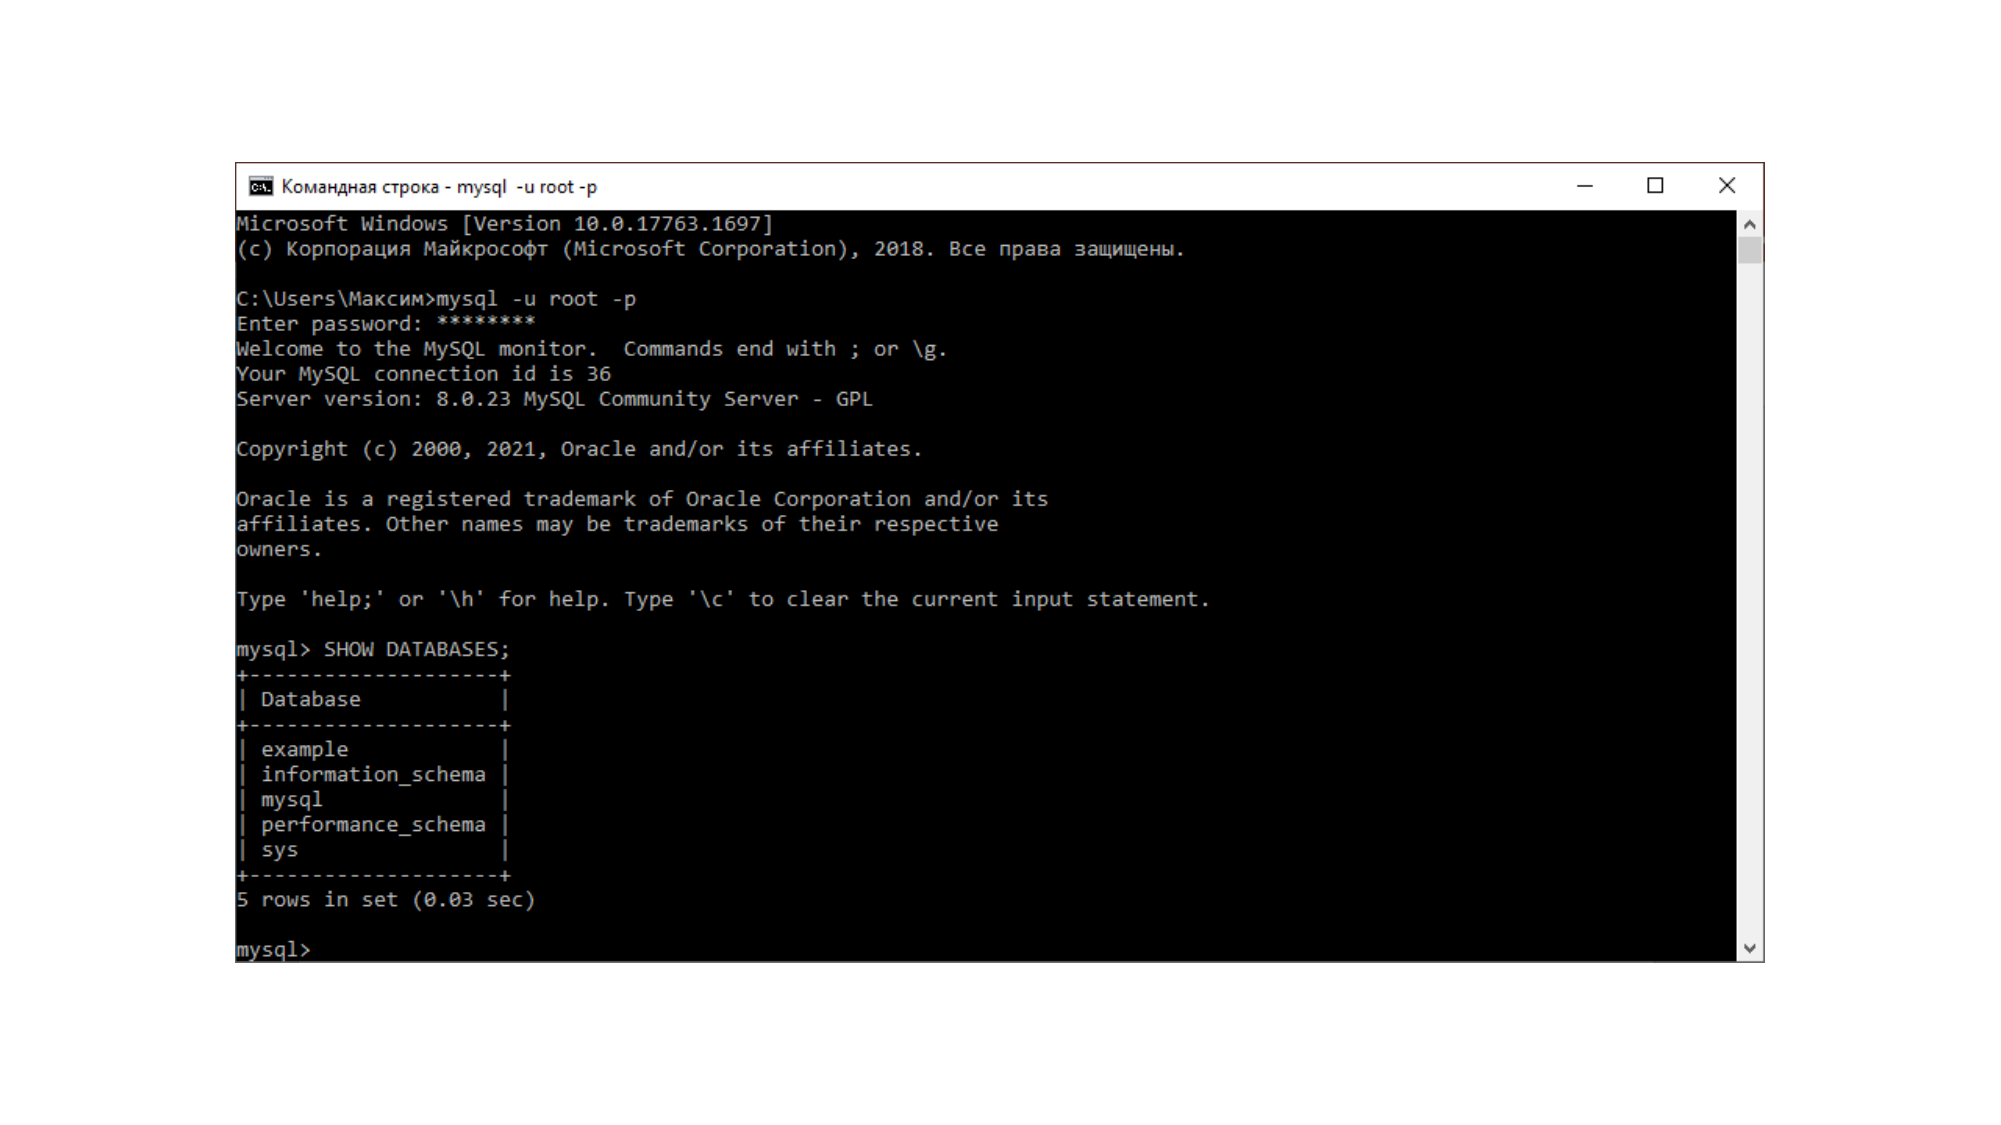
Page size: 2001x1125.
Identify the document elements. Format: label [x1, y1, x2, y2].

picture [235, 162, 1765, 963]
